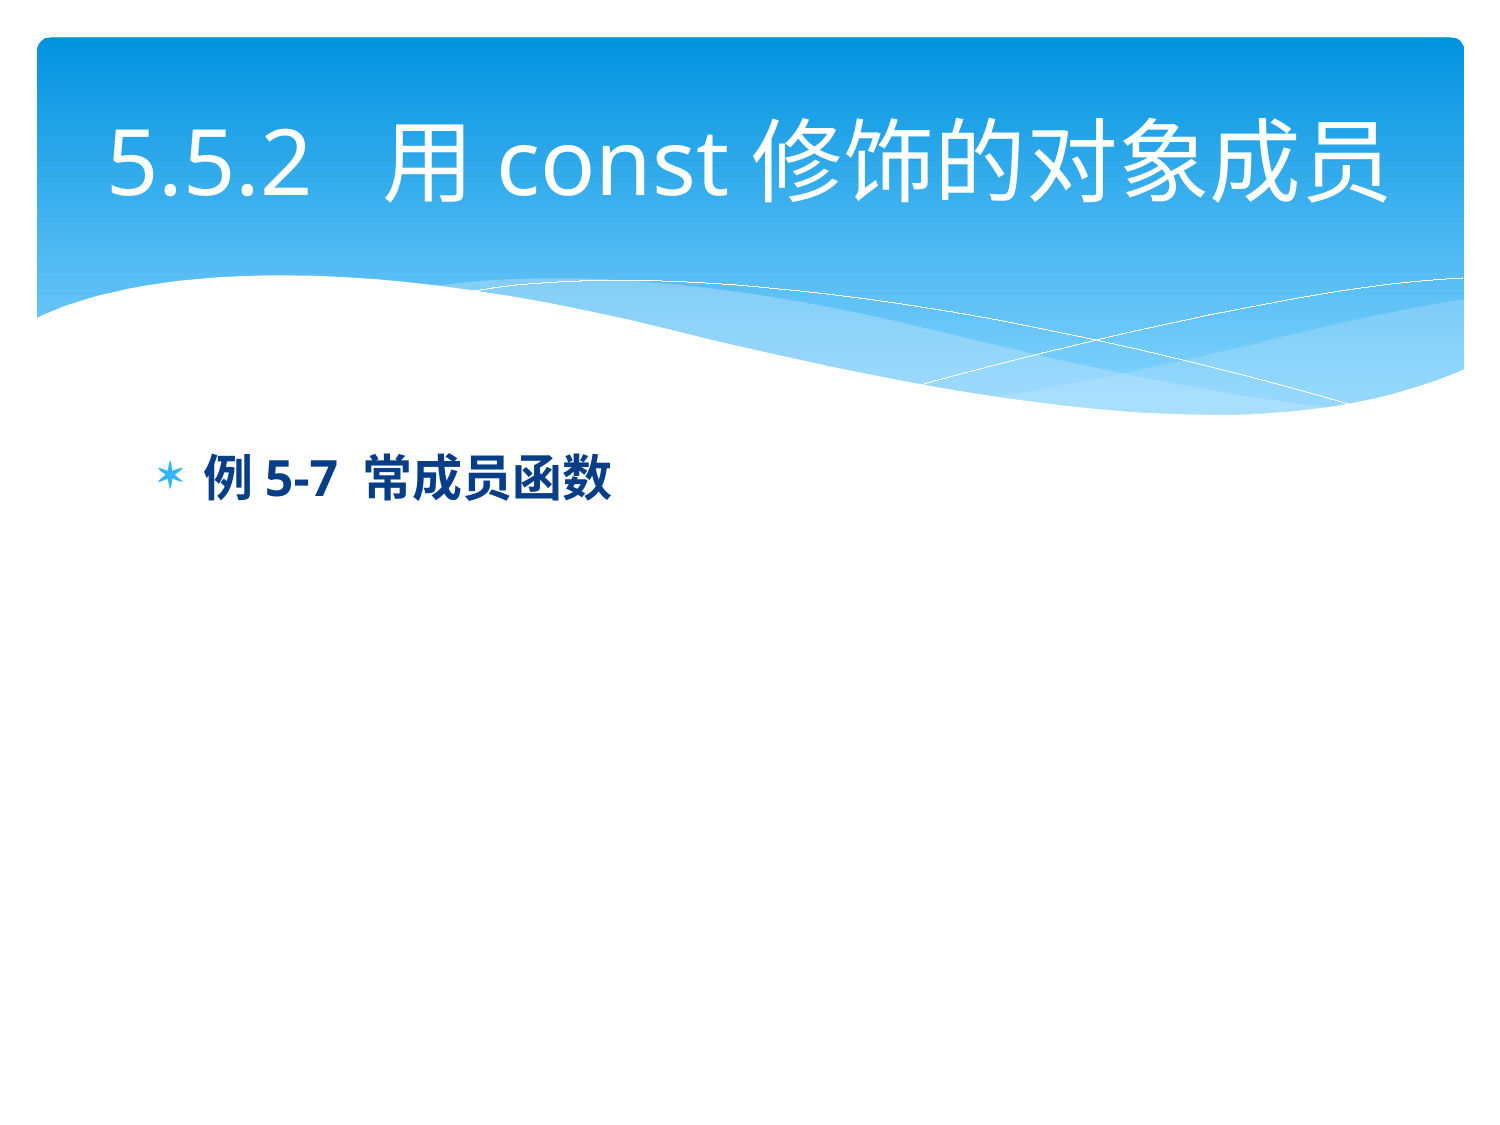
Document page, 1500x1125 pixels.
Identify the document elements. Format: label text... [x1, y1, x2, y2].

list 例5-7 常成员函数 [143, 438, 1359, 1005]
title 5.5.2 用const修饰的对象成员 [75, 55, 1425, 261]
